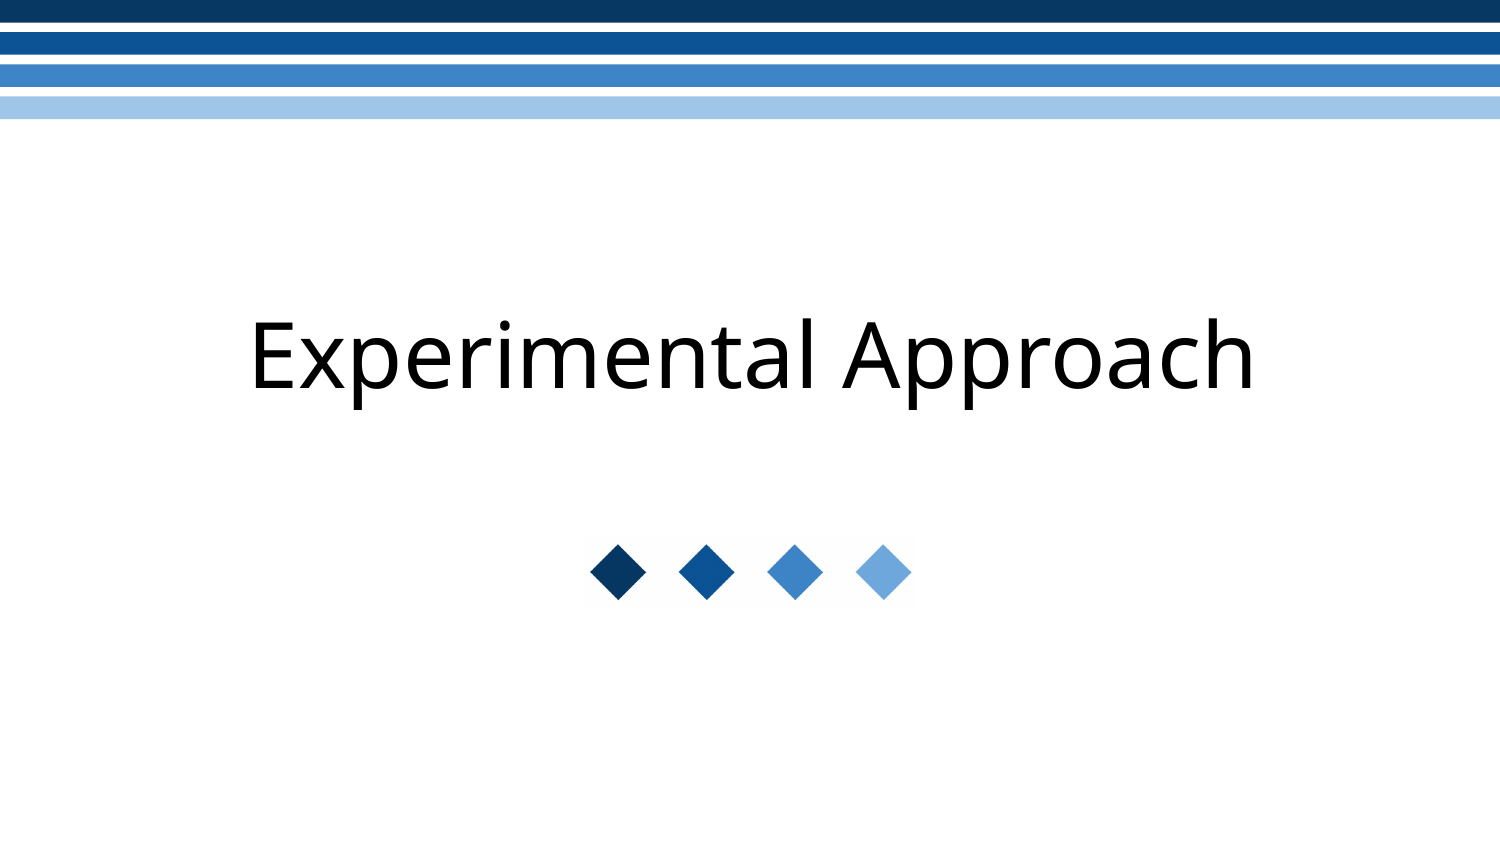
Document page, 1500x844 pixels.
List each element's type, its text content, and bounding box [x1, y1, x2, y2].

title Experimental Approach [115, 267, 1392, 422]
text_box [0, 32, 1500, 55]
picture [584, 536, 916, 610]
text_box [0, 64, 1500, 87]
text_box [0, 96, 1500, 120]
text_box [0, 0, 1500, 23]
